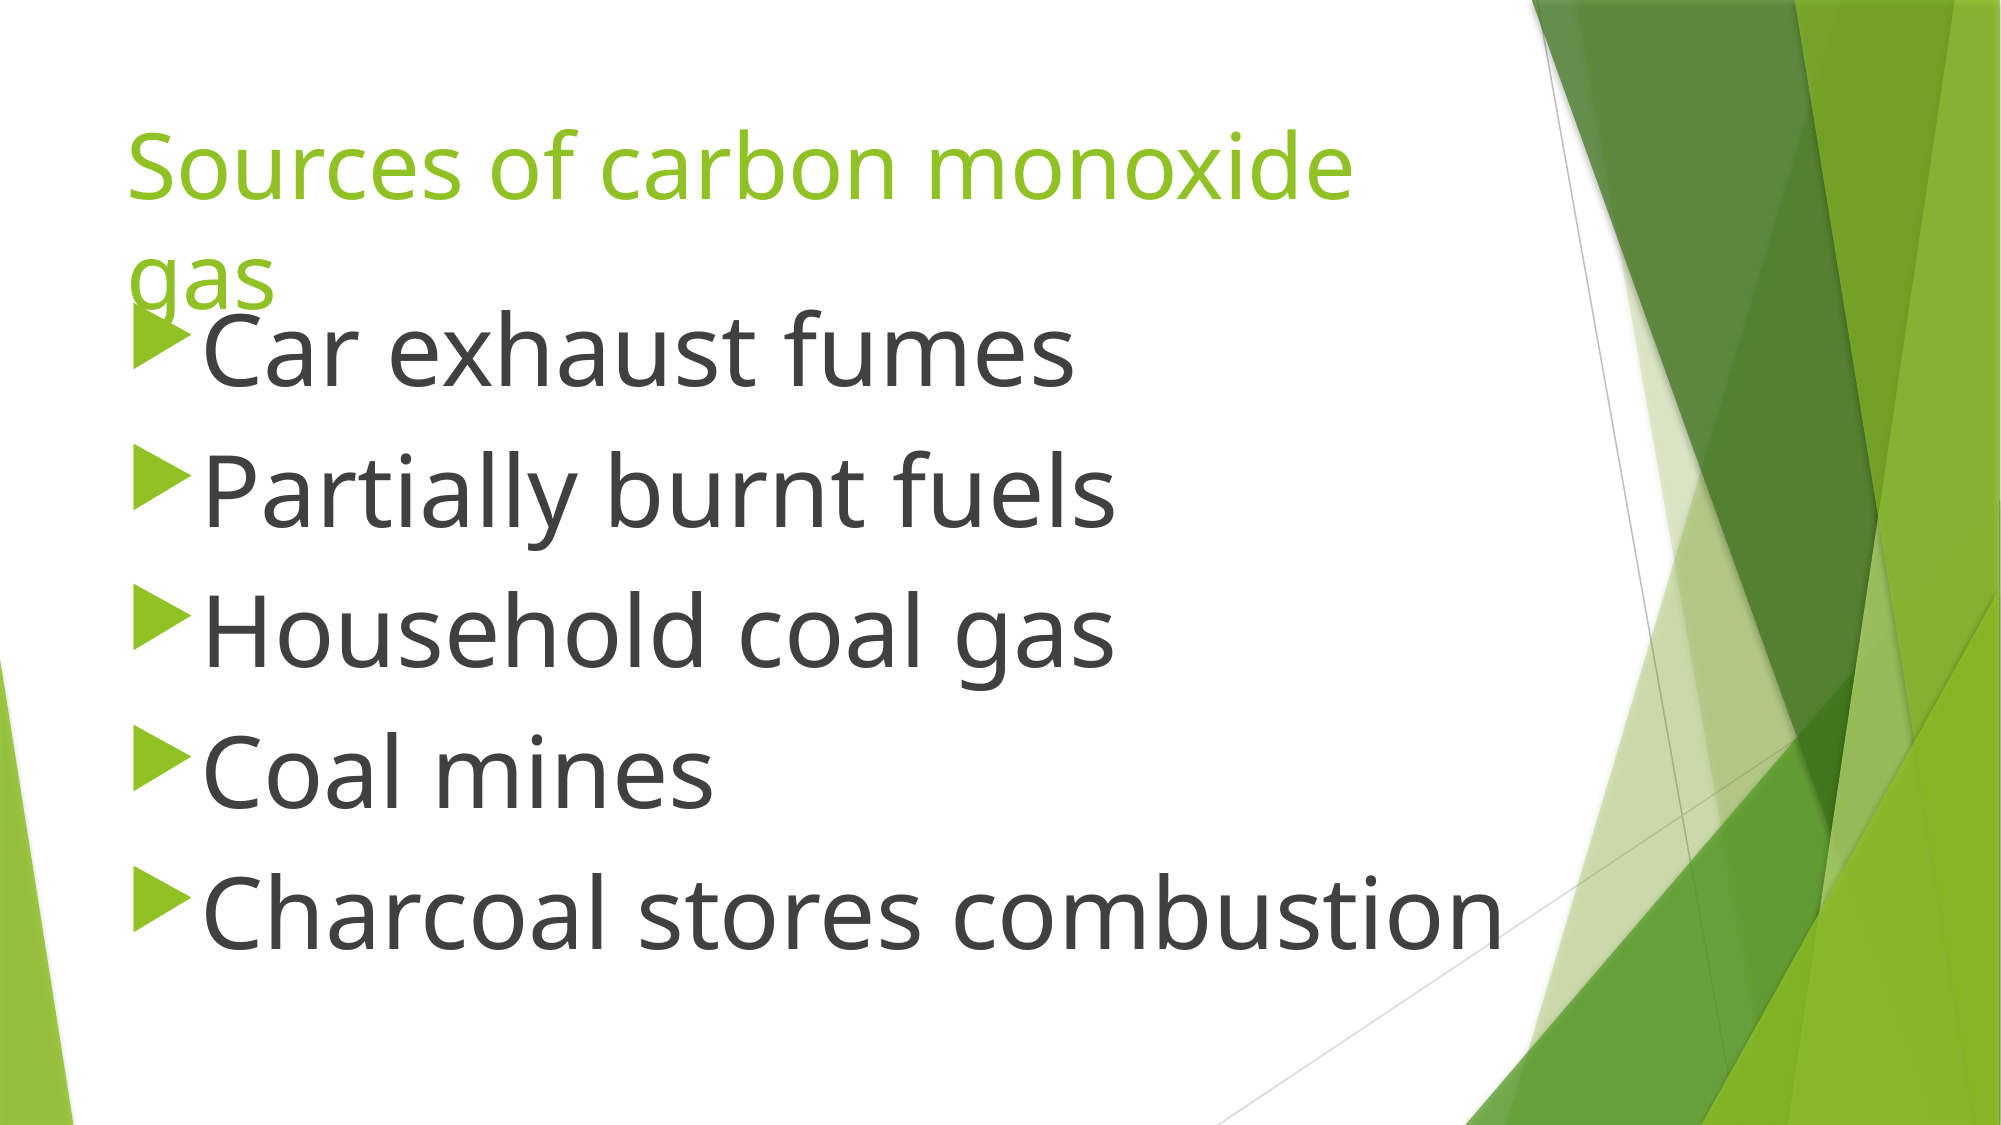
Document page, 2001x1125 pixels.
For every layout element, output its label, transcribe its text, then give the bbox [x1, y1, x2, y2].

list Car exhaust fumes Partially burnt fuels Household coal gas Coal mines Charcoal stores combustion [111, 278, 1676, 1008]
title Sources of carbon monoxide gas [111, 99, 1522, 278]
